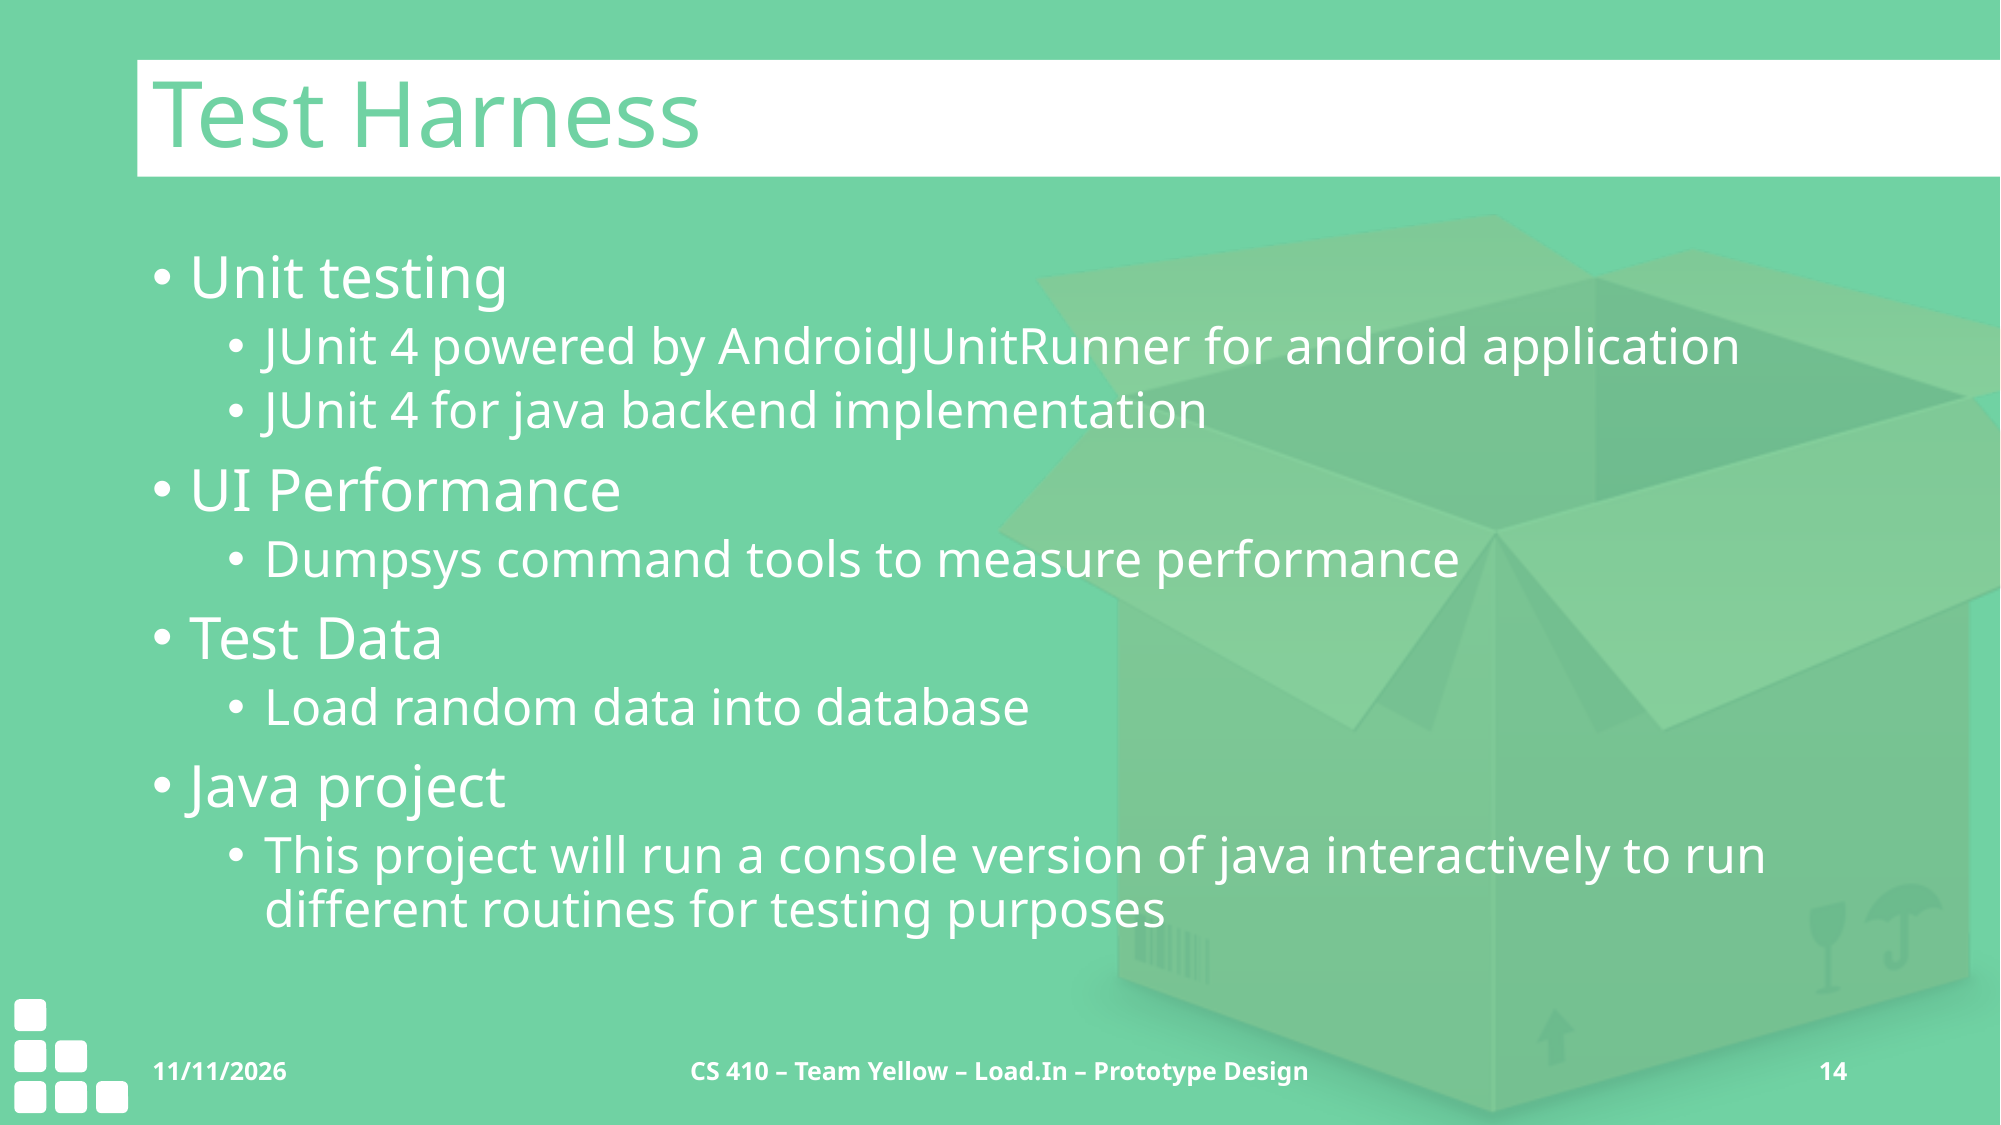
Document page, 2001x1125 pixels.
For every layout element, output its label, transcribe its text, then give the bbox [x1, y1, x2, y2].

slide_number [137, 1042, 588, 1103]
list Unit testing JUnit 4 powered by AndroidJUnitRunner for android application JUnit 4 for java backend implementation UI Performance Dumpsys command tools to measure performance Test Data Load random data into database Java project This project will run a console version of java interactively to run different routines for testing purposes [137, 240, 1863, 1014]
title Test Harness [137, 59, 2000, 177]
slide_number 14 [1412, 1042, 1863, 1103]
footer CS 410 – Team Yellow – Load.In – Prototype Design [662, 1042, 1338, 1103]
